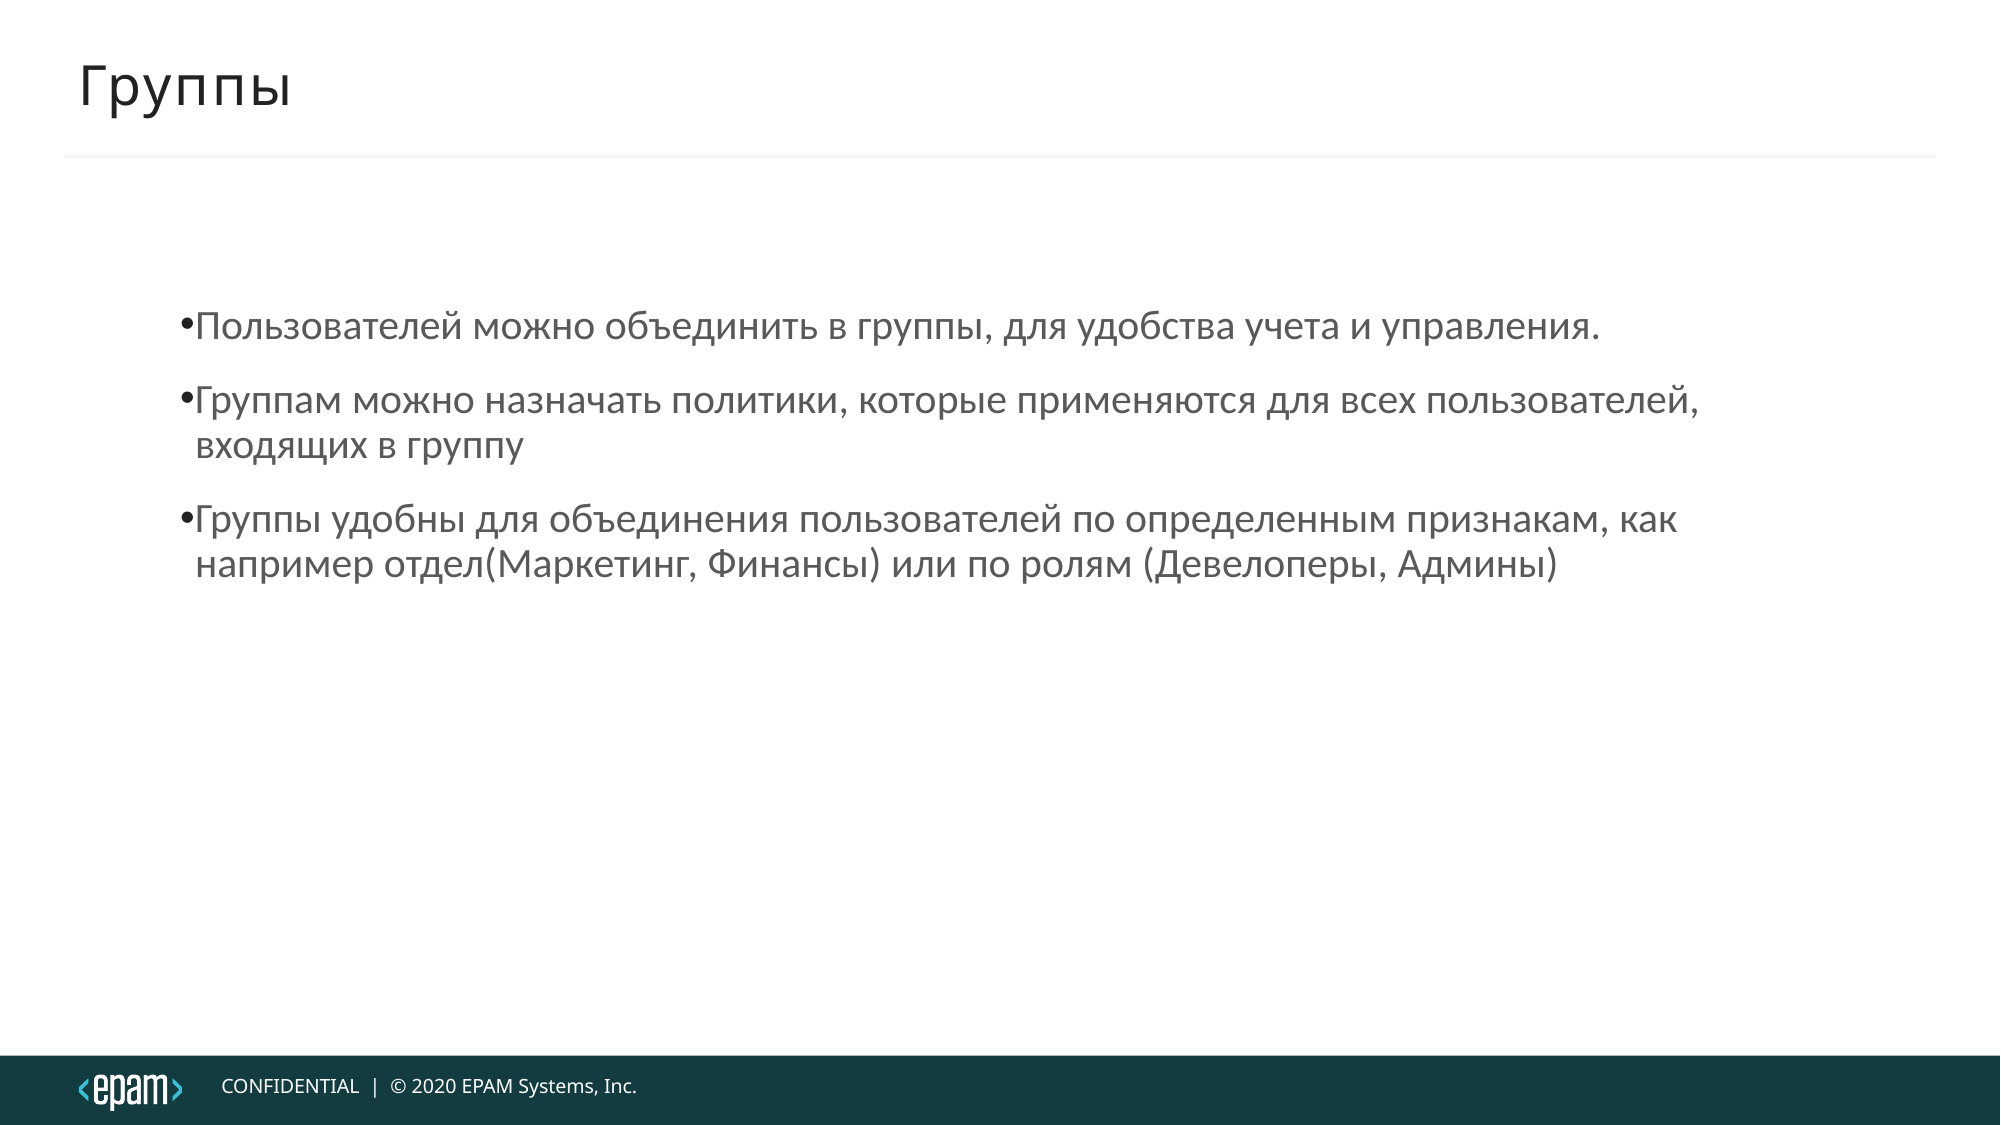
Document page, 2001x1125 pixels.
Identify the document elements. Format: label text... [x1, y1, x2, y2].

text_box Пользователей можно объединить в группы, для удобства учета и управления. Группам можно назначать политики, которые применяются для всех пользователей, входящих в группу Группы удобны для объединения пользователей по определенным признакам, как например отдел(Маркетинг, Финансы) или по ролям (Девелоперы, Админы) [179, 295, 1830, 1025]
title Группы [78, 50, 1922, 116]
